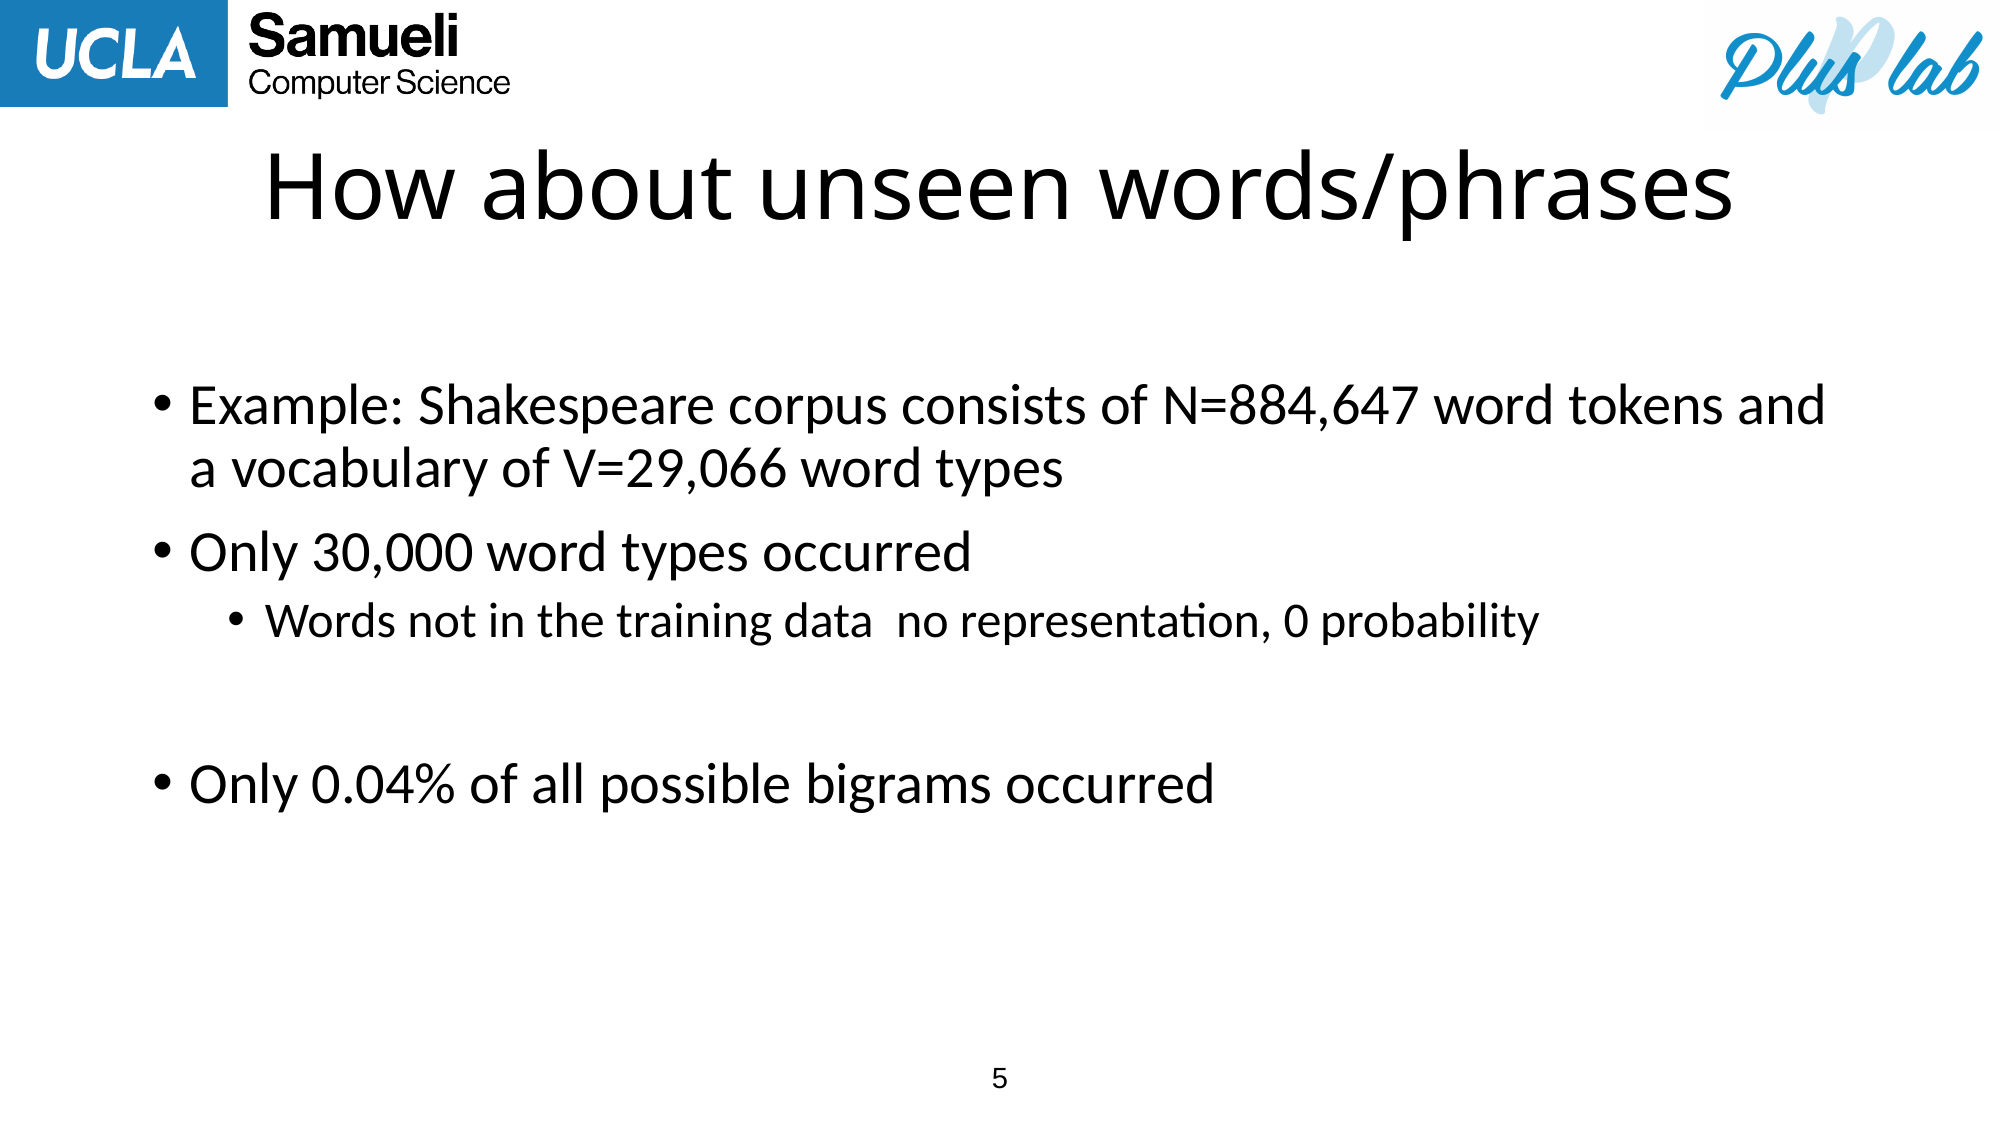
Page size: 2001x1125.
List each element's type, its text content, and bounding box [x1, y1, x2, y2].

picture [0, 0, 510, 107]
picture [1703, 0, 2000, 132]
title How about unseen words/phrases [137, 81, 1863, 299]
text_box 5 [662, 1047, 1338, 1108]
